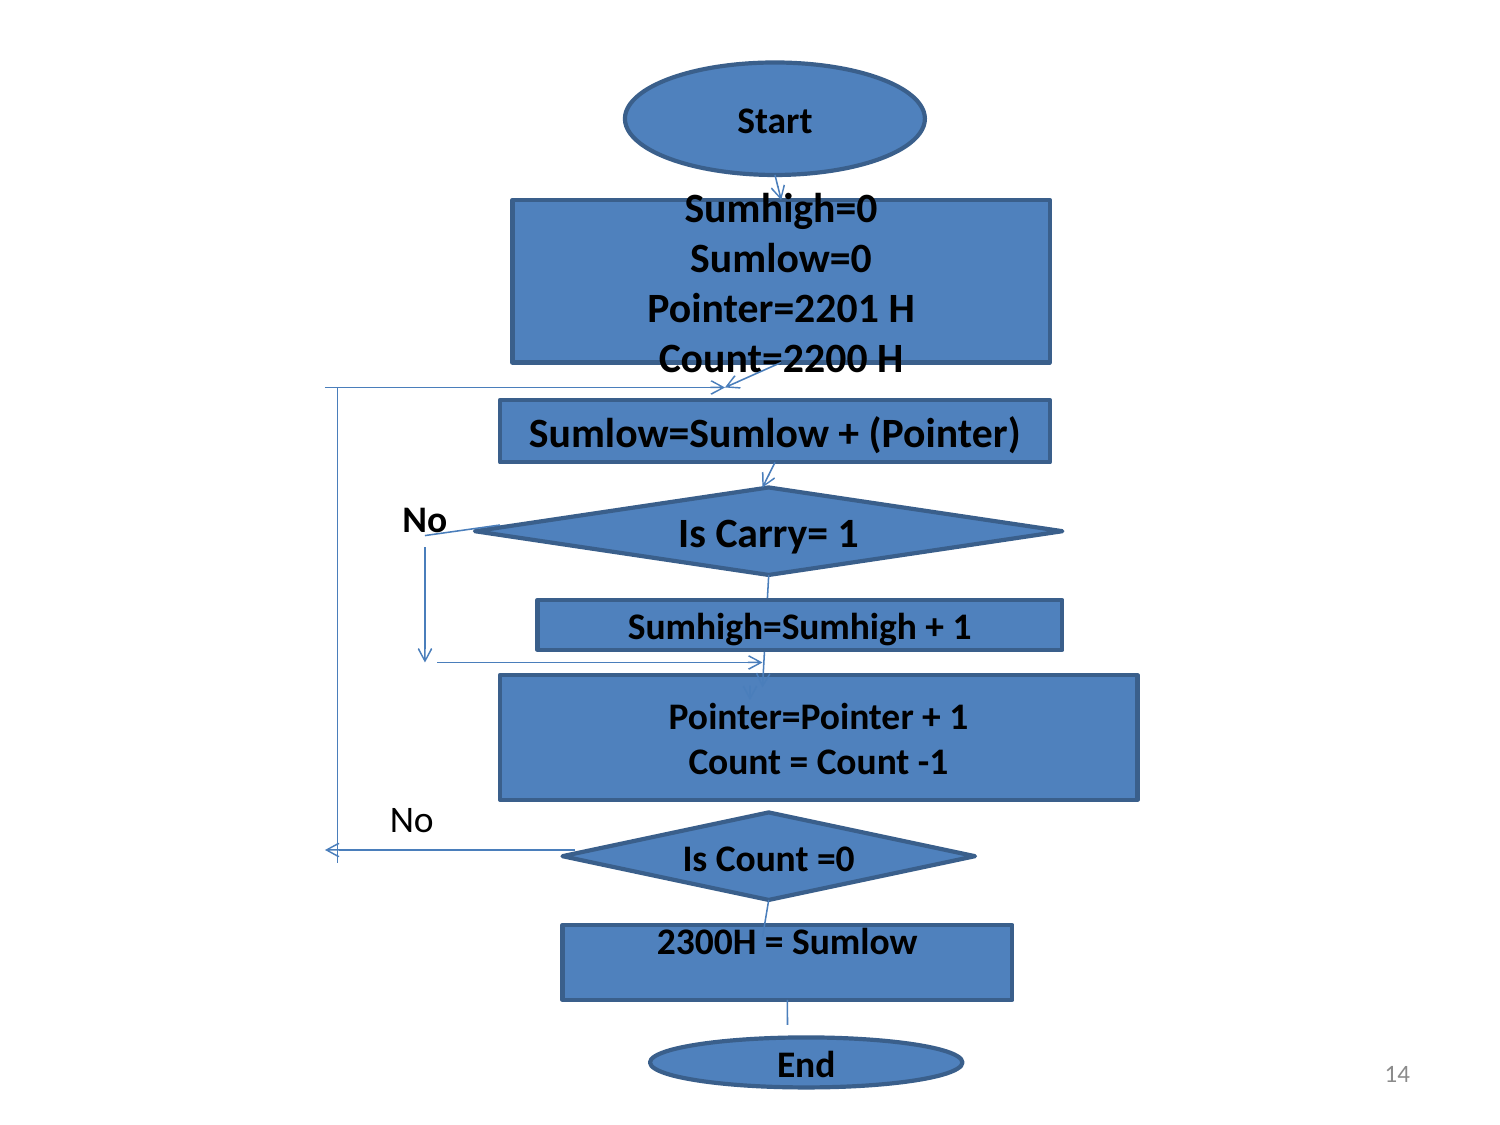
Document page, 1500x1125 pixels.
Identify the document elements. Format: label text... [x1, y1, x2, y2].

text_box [762, 574, 769, 688]
text_box Sumlow=Sumlow + (Pointer) [498, 398, 1052, 464]
text_box No [387, 487, 463, 548]
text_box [762, 462, 776, 488]
text_box End [648, 1035, 965, 1090]
slide_number 14 [1074, 1042, 1425, 1103]
text_box Pointer=Pointer + 1 Count = Count -1 [498, 673, 1140, 802]
text_box Sumhigh=Sumhigh + 1 [535, 598, 757, 652]
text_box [724, 362, 782, 388]
text_box Start [622, 60, 928, 178]
text_box Sumhigh=0 Sumlow=0 Pointer=2201 H Count=2200 H [510, 198, 1052, 365]
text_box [424, 524, 501, 536]
text_box No [374, 787, 538, 848]
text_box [762, 899, 769, 938]
text_box Sumhigh=Sumhigh + 1 [773, 598, 1064, 652]
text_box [774, 174, 782, 201]
text_box Is Count =0 [565, 810, 978, 902]
text_box Is Carry= 1 [501, 486, 1065, 577]
text_box 2300H = Sumlow [560, 923, 1014, 1002]
